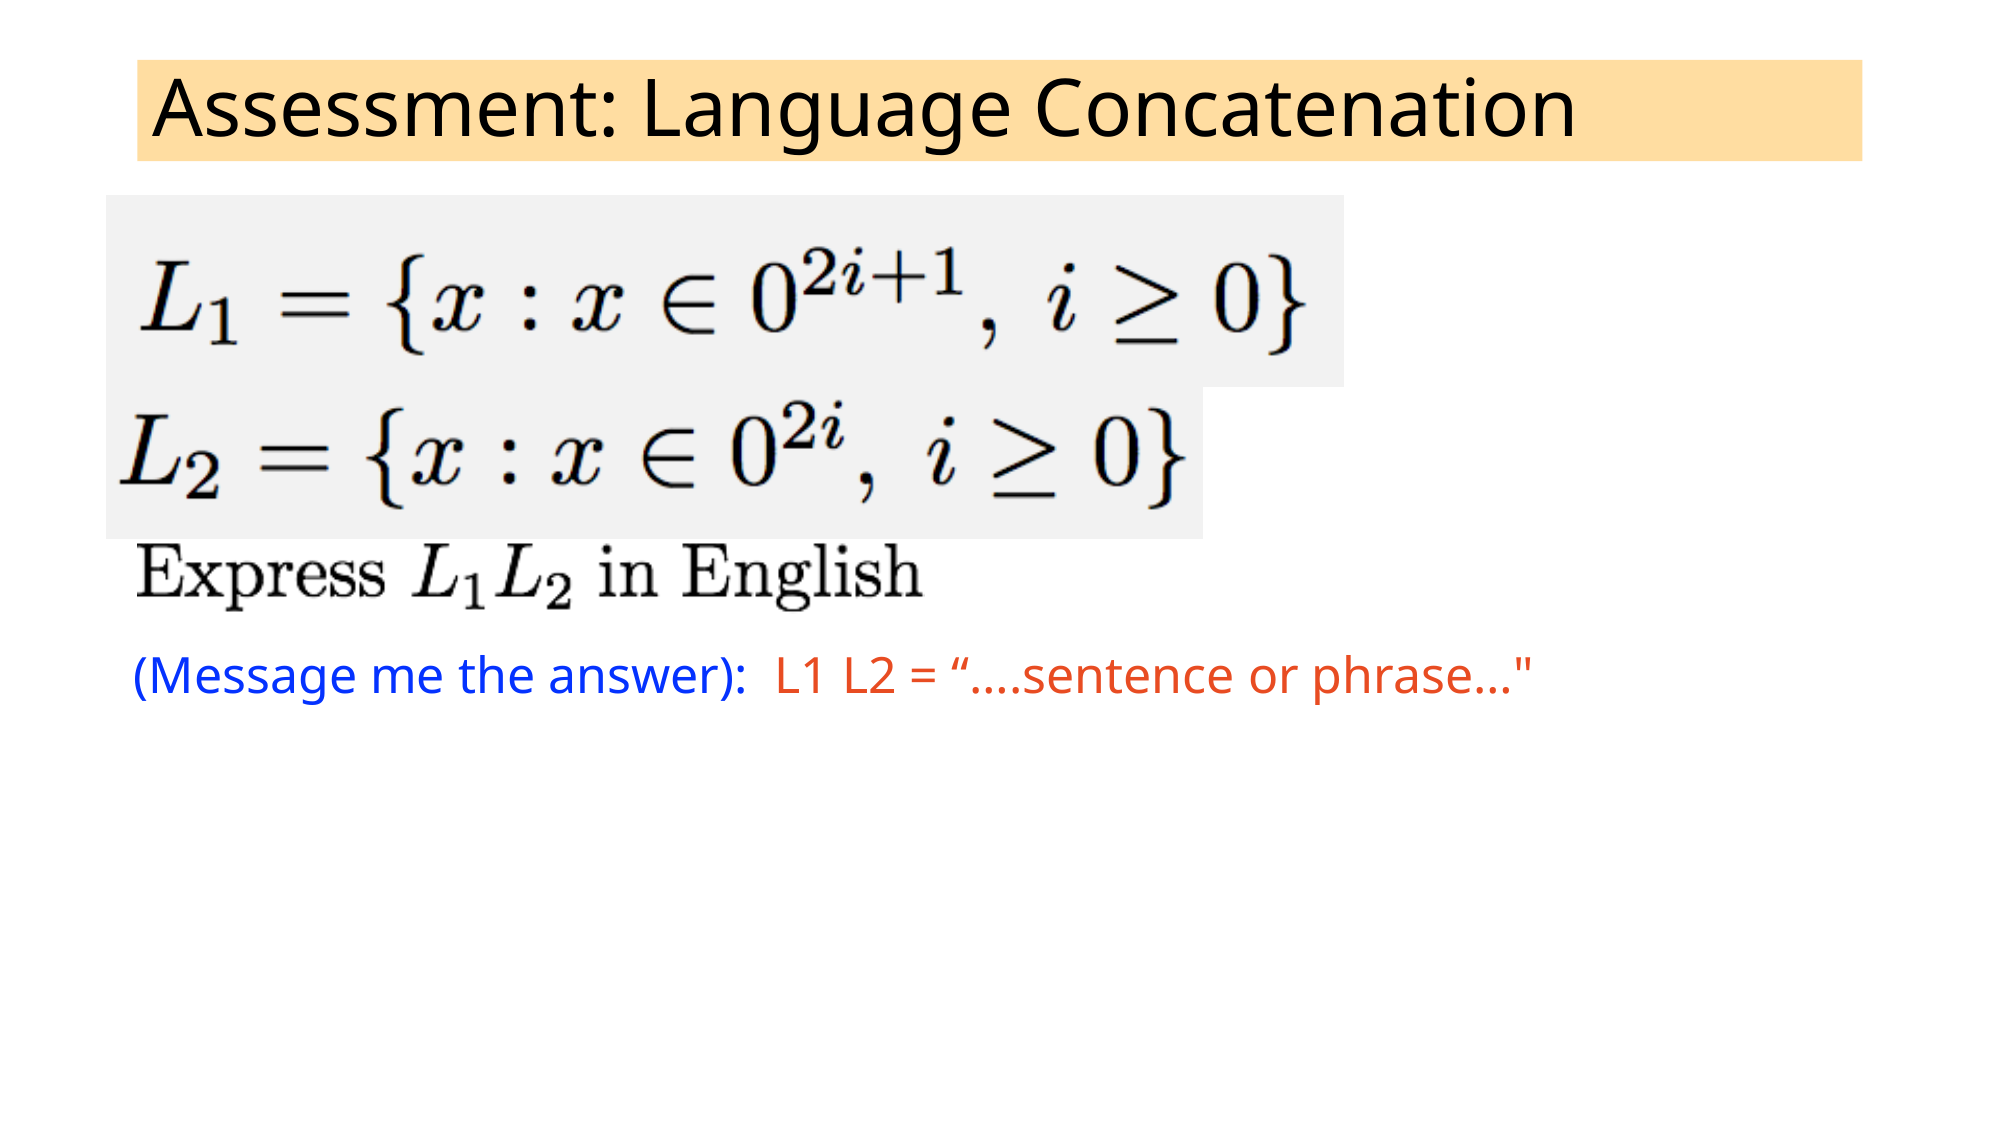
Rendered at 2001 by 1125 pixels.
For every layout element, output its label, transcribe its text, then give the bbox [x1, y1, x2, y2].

picture [106, 194, 1344, 539]
text_box (Message me the answer): L1 L2 = “….sentence or phrase…" [119, 636, 1881, 711]
title Assessment: Language Concatenation [137, 59, 1863, 162]
picture [137, 542, 925, 614]
